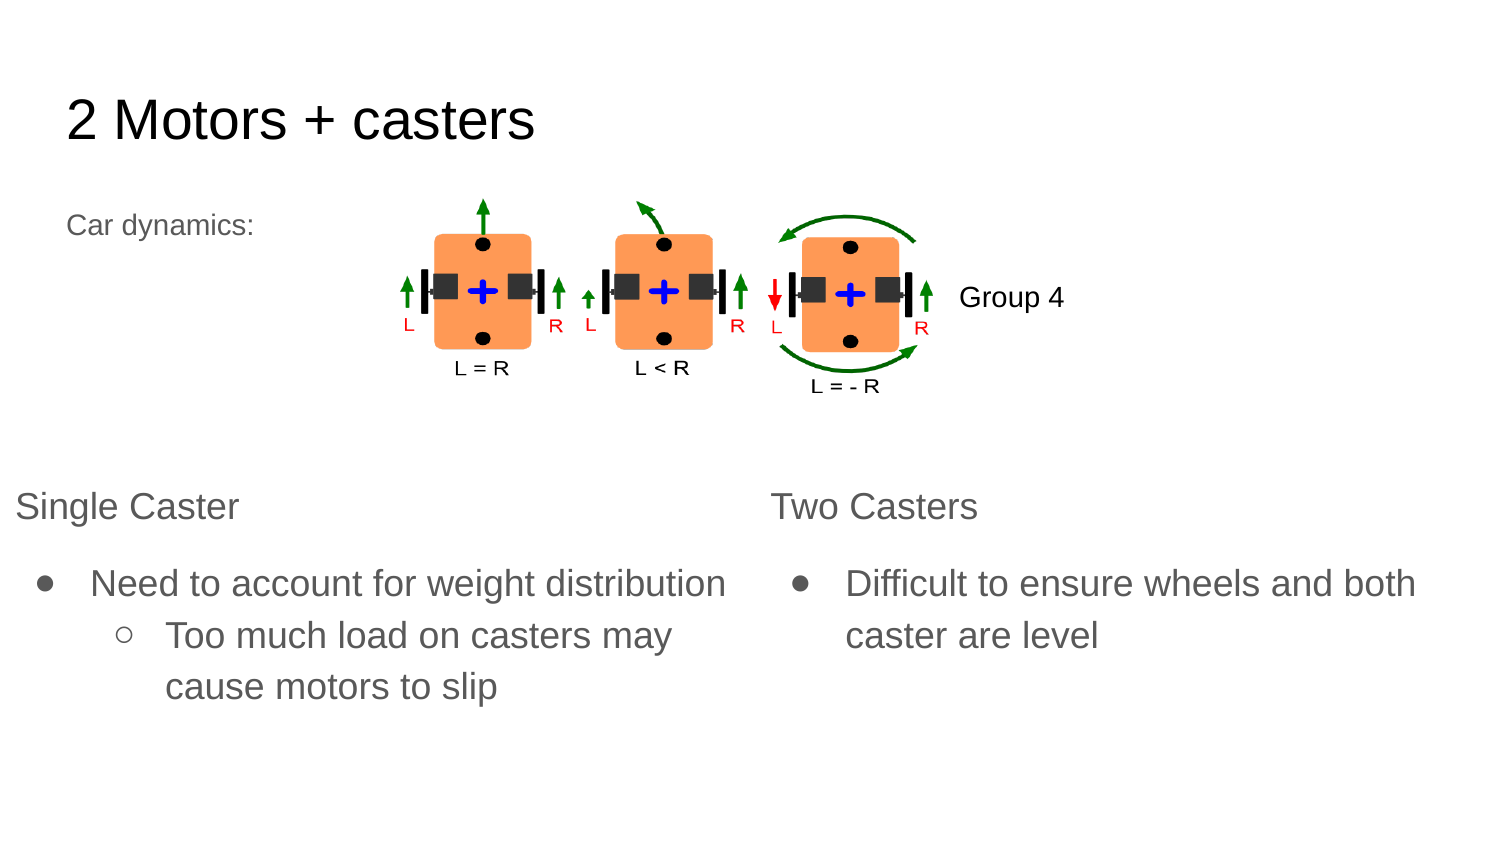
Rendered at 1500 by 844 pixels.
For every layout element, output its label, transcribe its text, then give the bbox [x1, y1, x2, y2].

text_box Single Caster Need to account for weight distribution Too much load on casters may cause motors to slip [0, 460, 745, 844]
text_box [400, 198, 1085, 394]
text_box Two Casters Difficult to ensure wheels and both caster are level [755, 460, 1500, 731]
title 2 Motors + casters [51, 72, 1449, 167]
list Car dynamics: [51, 189, 1449, 433]
